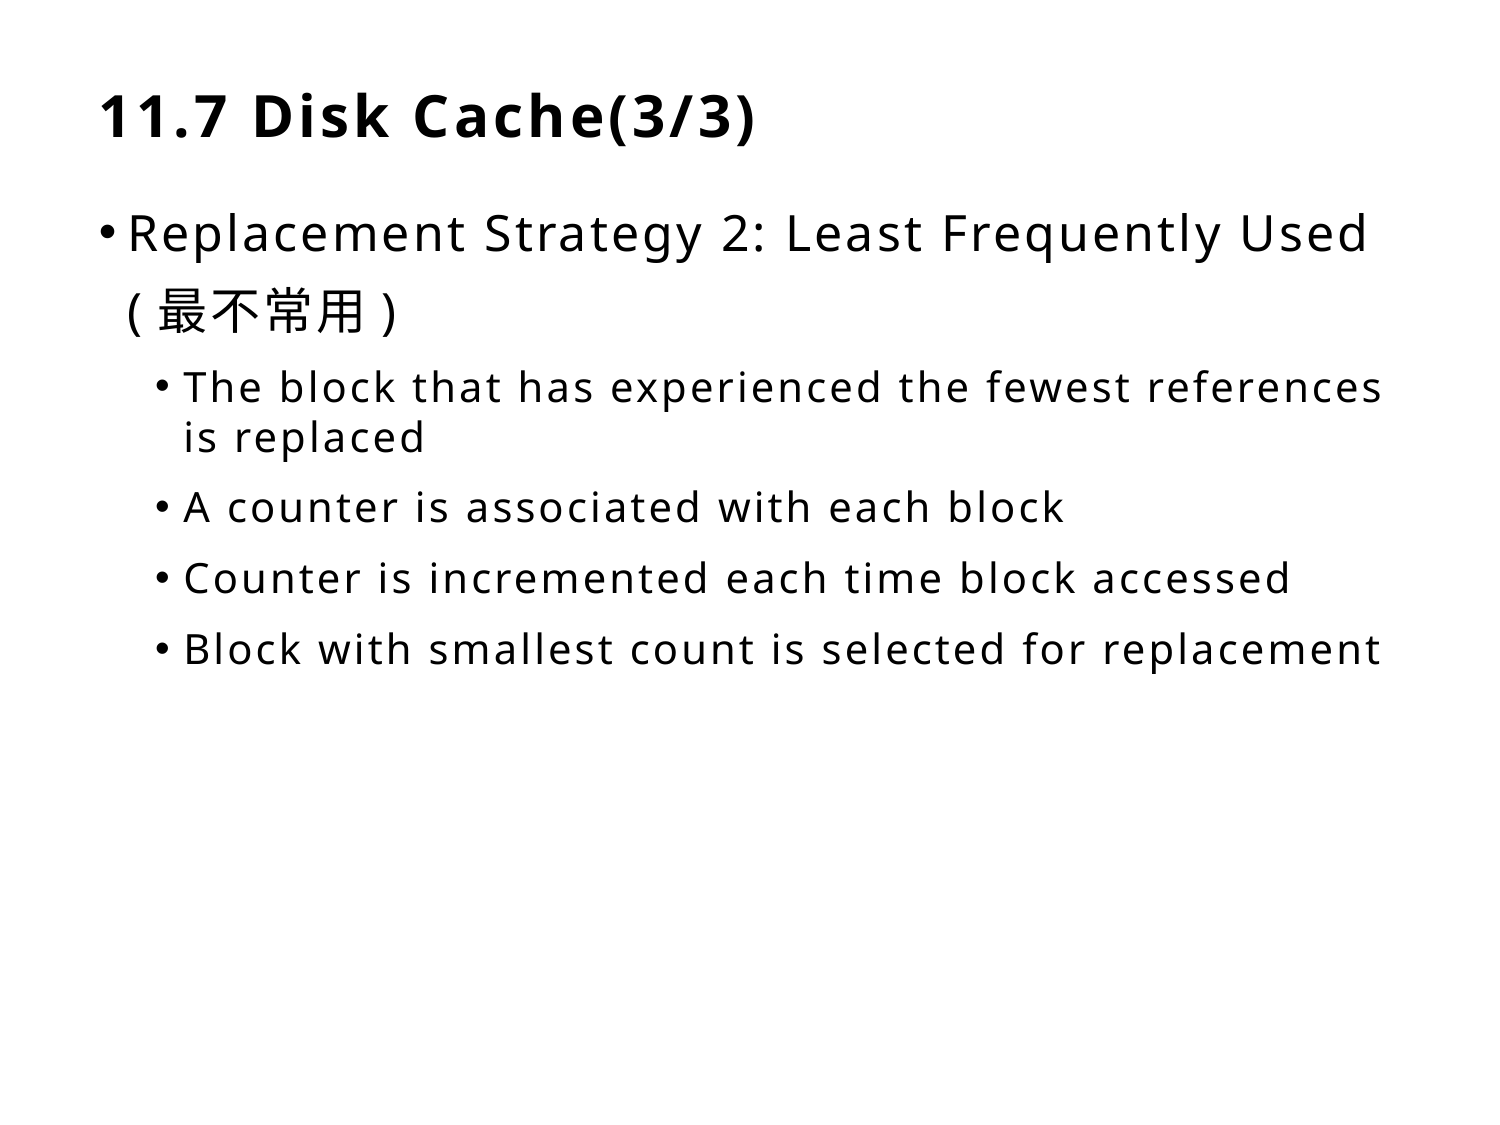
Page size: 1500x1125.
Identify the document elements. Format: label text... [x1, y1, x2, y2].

title 11.7 Disk Cache(3/3) [81, 72, 1418, 146]
list Replacement Strategy 2: Least Frequently Used (最不常用) The block that has experienced the fewest references is replaced A counter is associated with each block Counter is incremented each time block accessed Block with smallest count is selected for replacement [81, 183, 1418, 1041]
